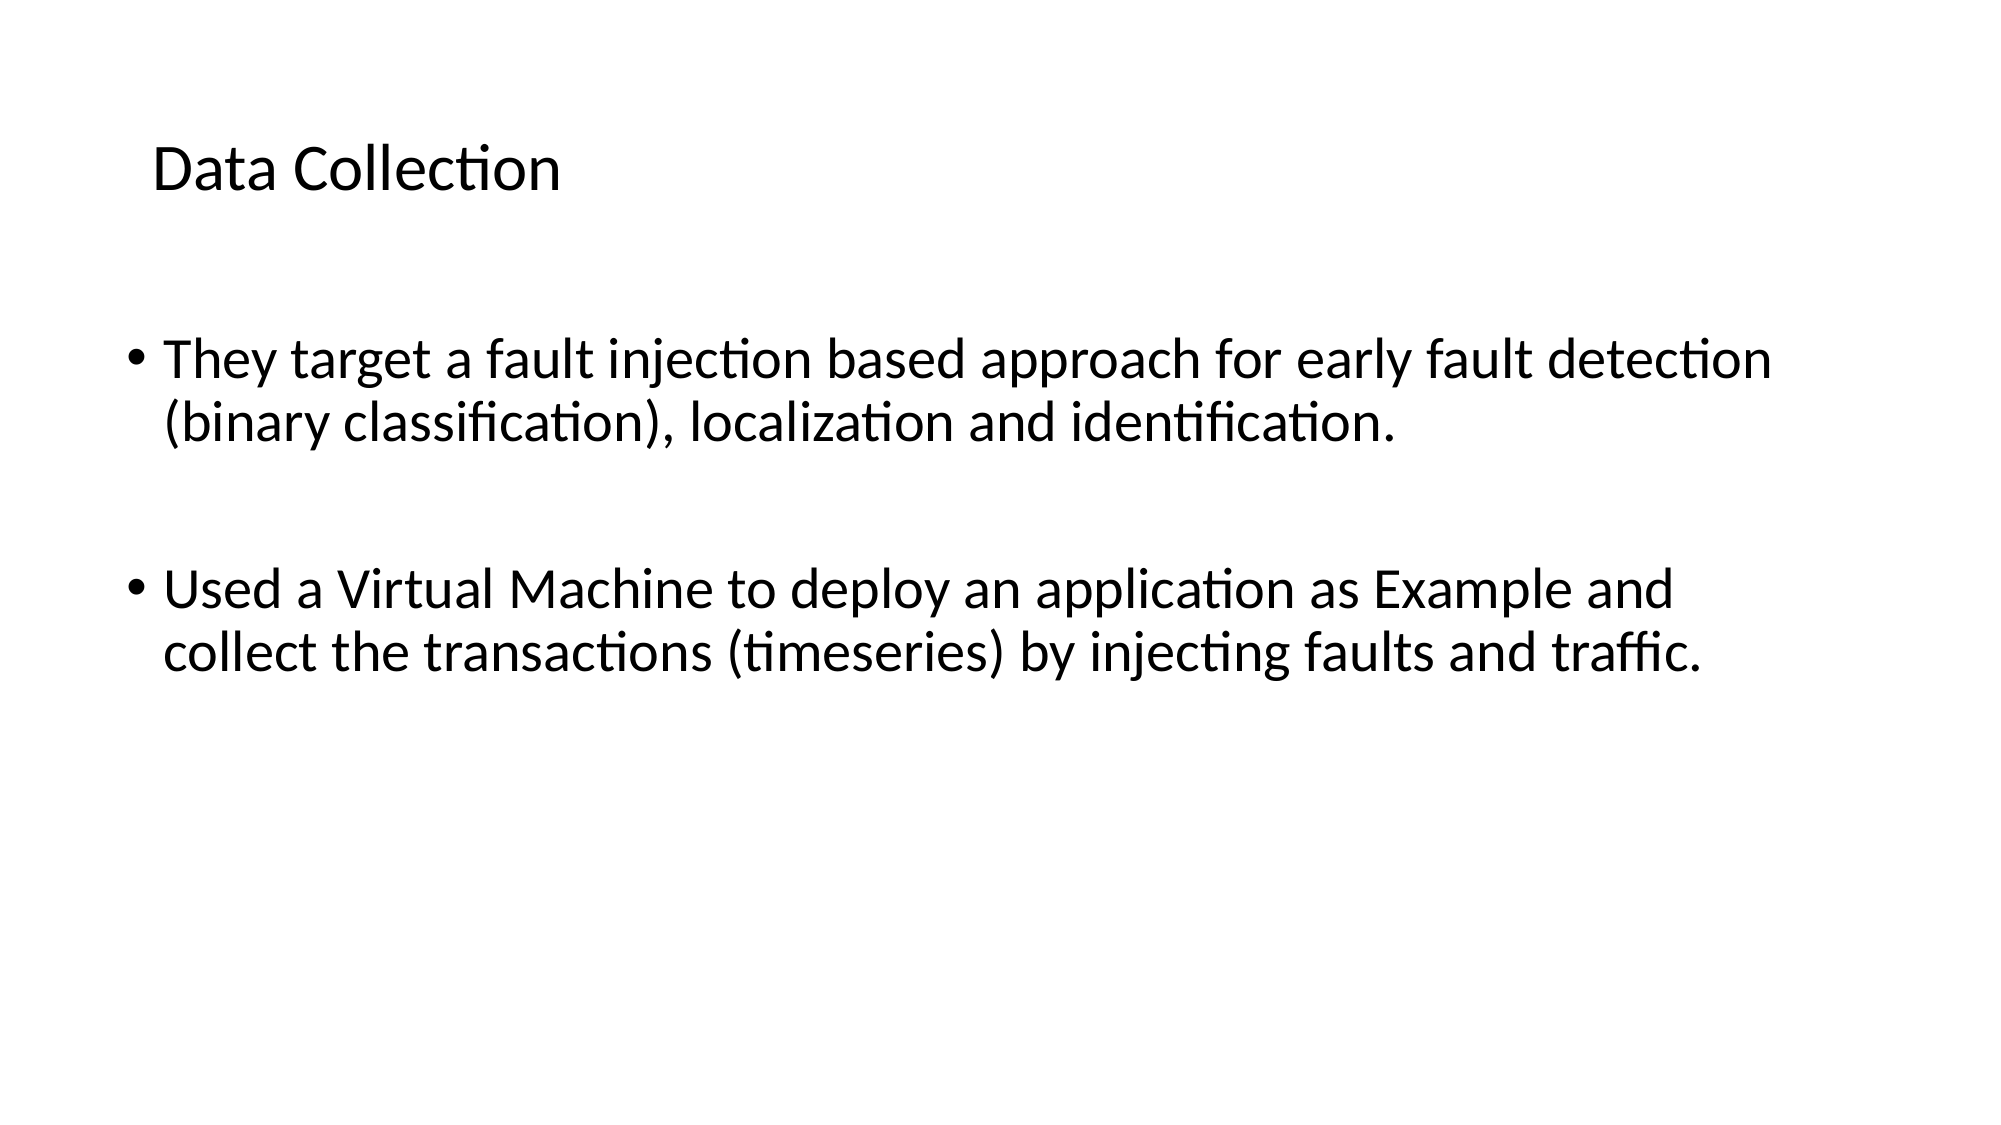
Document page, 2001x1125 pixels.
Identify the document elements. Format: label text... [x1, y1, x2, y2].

text_box They target a fault injection based approach for early fault detection (binary classification), localization and identification. Used a Virtual Machine to deploy an application as Example and collect the transactions (timeseries) by injecting faults and traffic. [111, 320, 1837, 1035]
title Data Collection [137, 59, 1863, 278]
